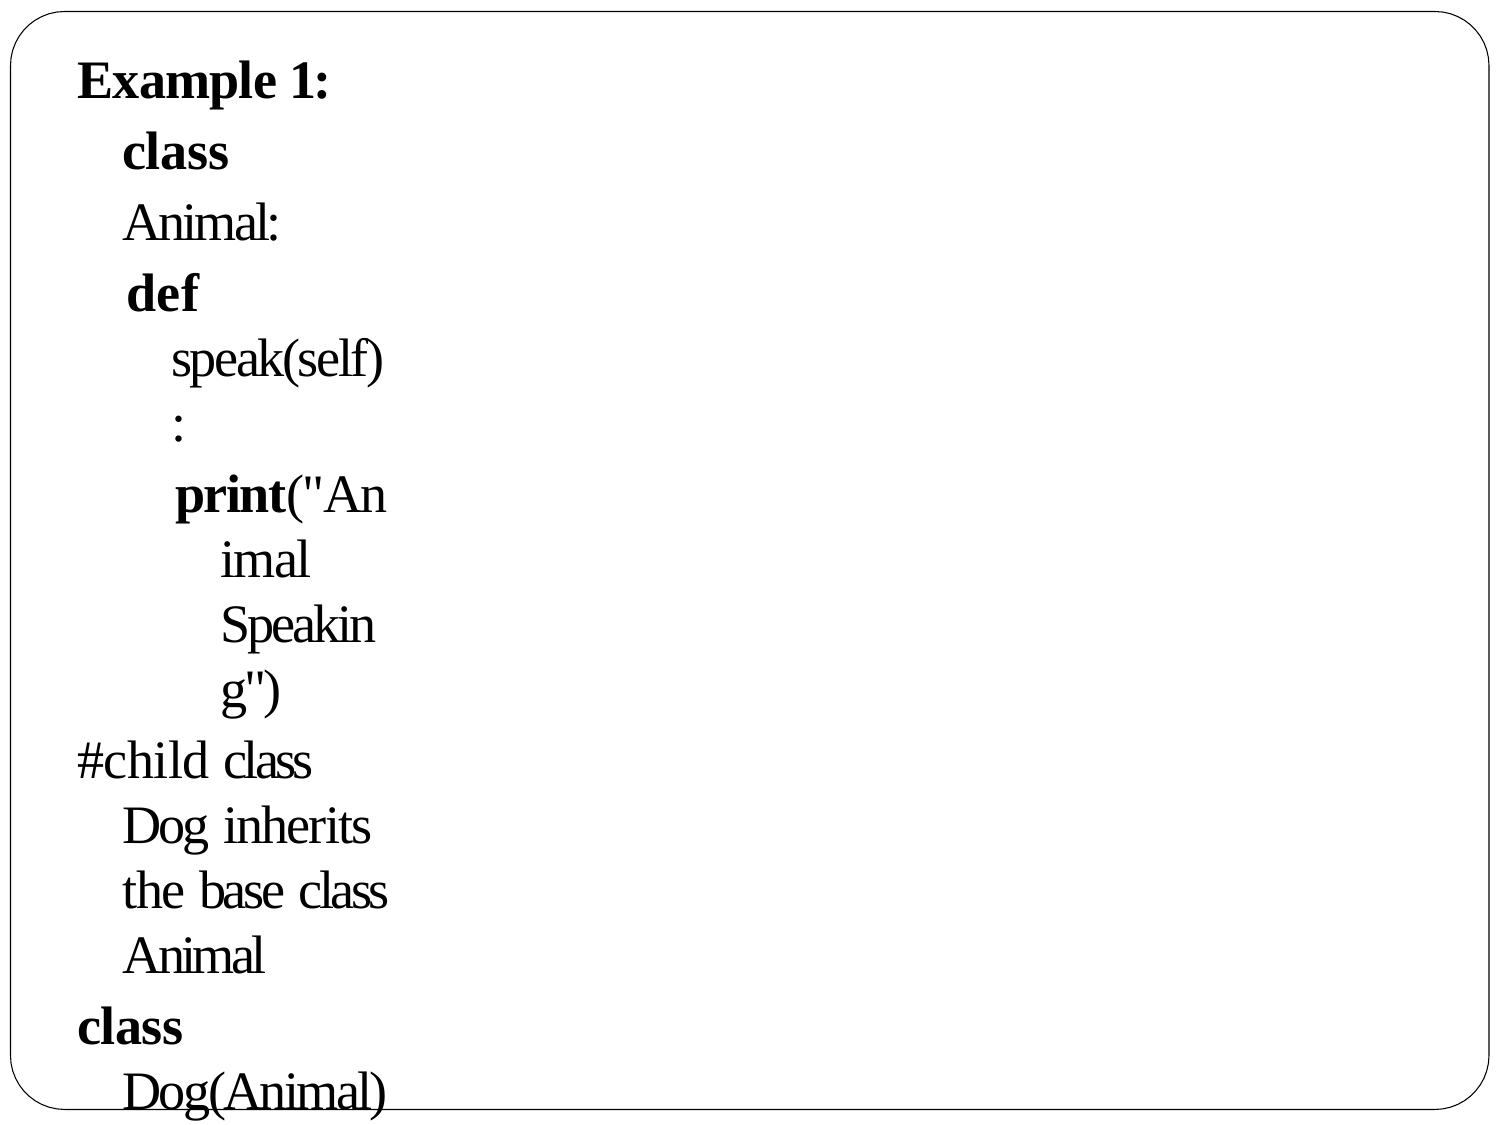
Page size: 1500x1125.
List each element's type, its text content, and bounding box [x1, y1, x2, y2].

text_box Example 1: class Animal: def speak(self): print("Animal Speaking") #child class Dog inherits the base class Animal class Dog(Animal): def bark(self): print("dog barking") d = Dog() d.bark() d.speak() Output: dog barking Animal Speaking [75, 36, 1031, 1125]
